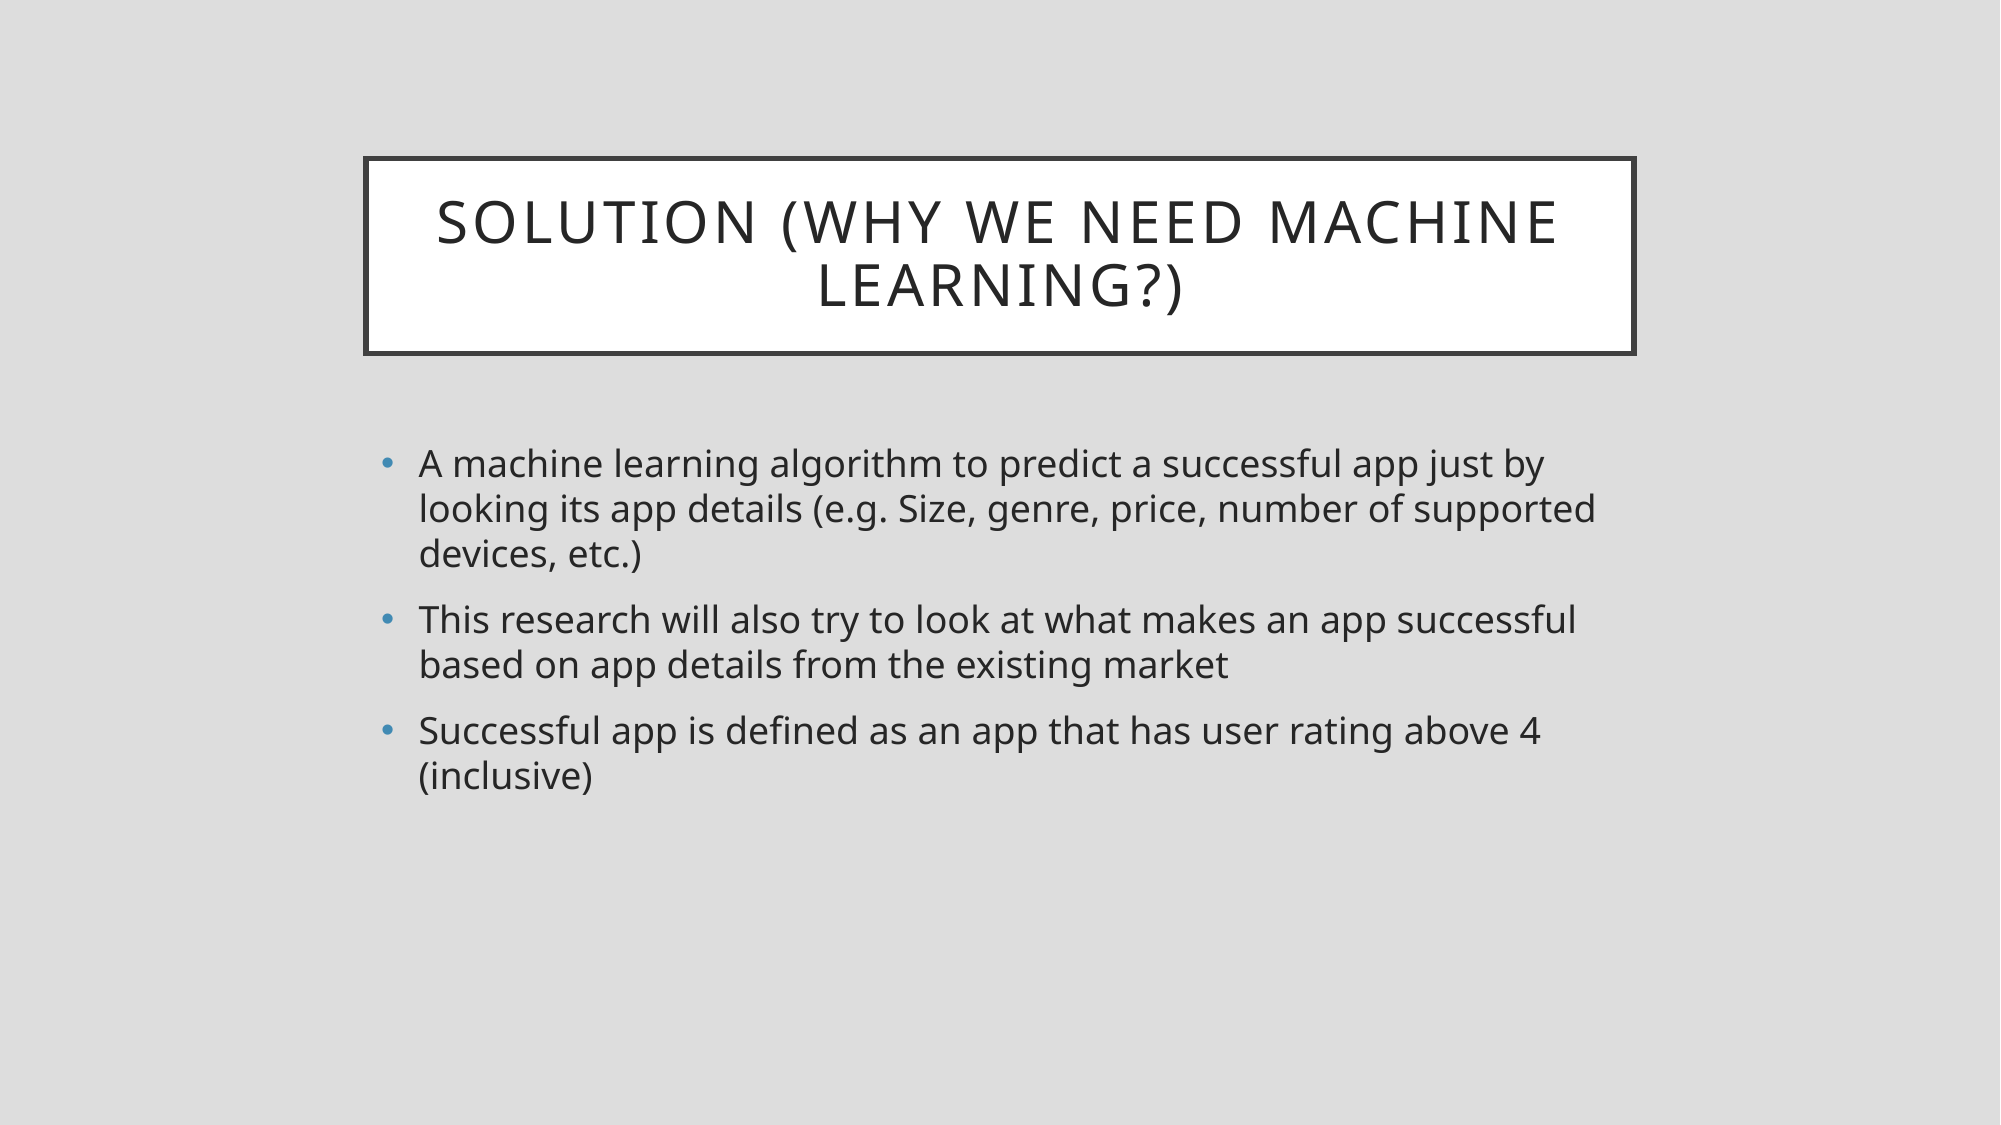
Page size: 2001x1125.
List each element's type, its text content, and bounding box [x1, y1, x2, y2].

list A machine learning algorithm to predict a successful app just by looking its app details (e.g. Size, genre, price, number of supported devices, etc.) This research will also try to look at what makes an app successful based on app details from the existing market Successful app is defined as an app that has user rating above 4 (inclusive) [366, 432, 1634, 942]
title Solution (why we need machine learning?) [363, 156, 1637, 356]
